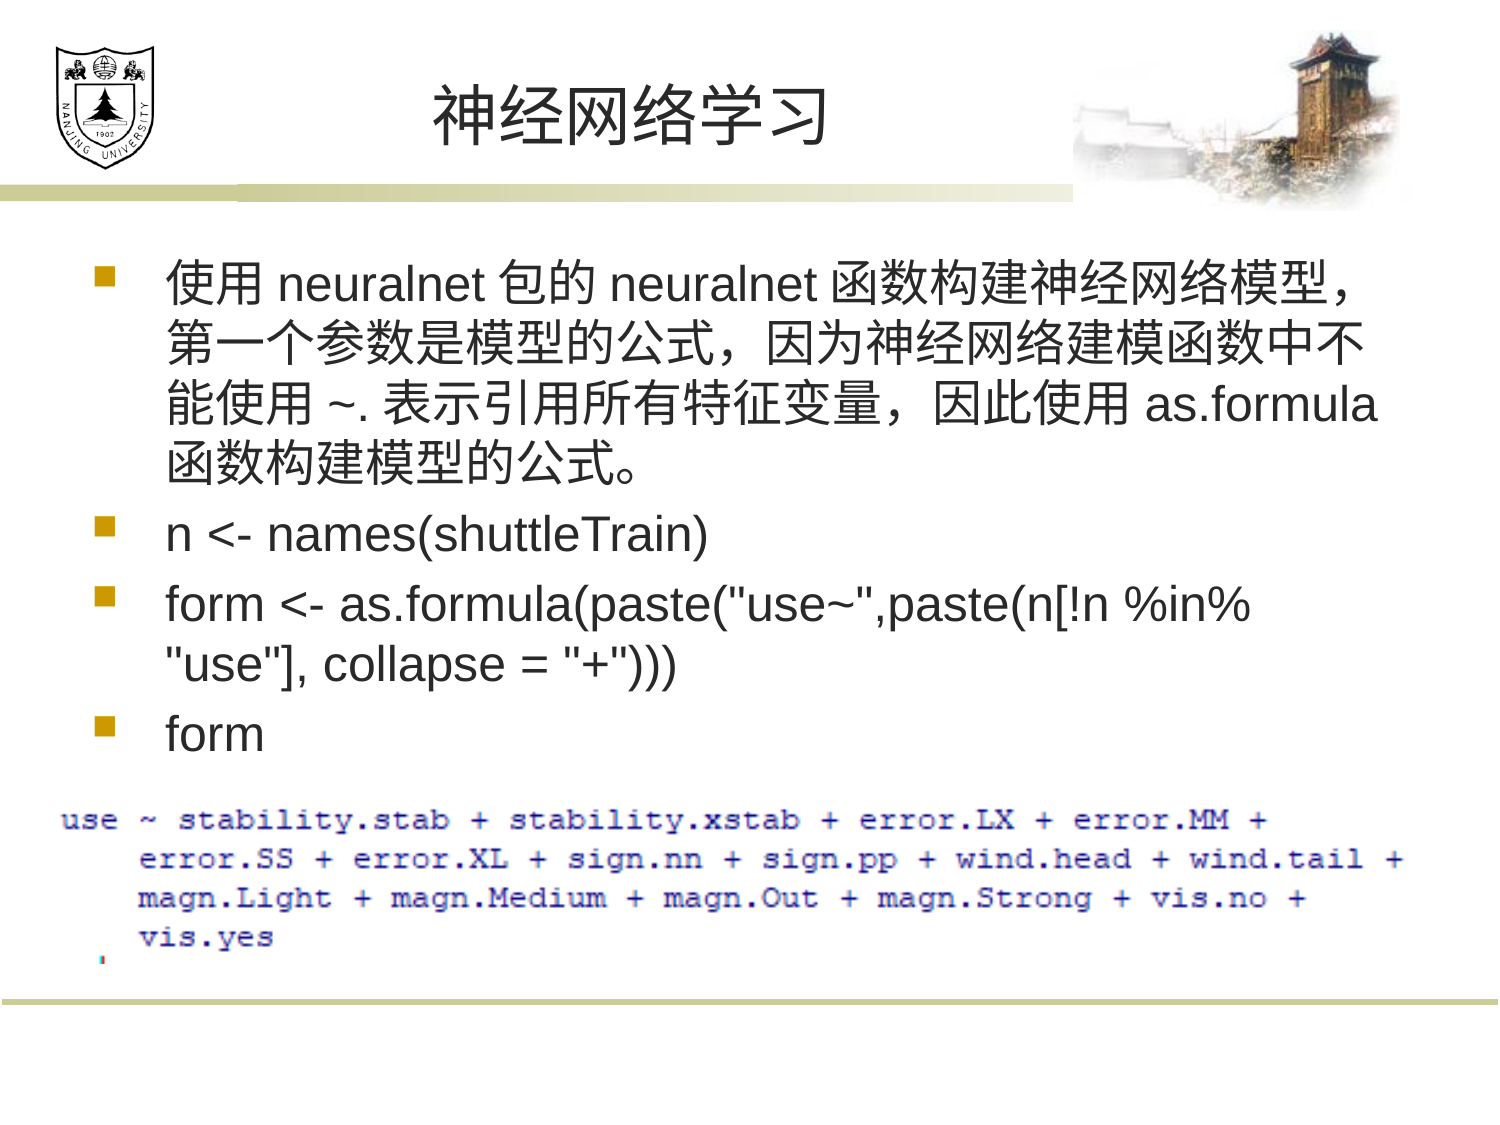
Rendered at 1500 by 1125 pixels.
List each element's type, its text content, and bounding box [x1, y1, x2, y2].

picture [1073, 30, 1400, 211]
picture [53, 798, 1436, 965]
picture [50, 42, 160, 173]
list 使用neuralnet包的neuralnet函数构建神经网络模型，第一个参数是模型的公式，因为神经网络建模函数中不能使用~.表示引用所有特征变量，因此使用as.formula函数构建模型的公式。 n <- names(shuttleTrain) form <- as.formula(paste("use~",paste(n[!n %in% "use"], collapse = "+"))) form [76, 243, 1413, 797]
title 神经网络学习 [171, 66, 1093, 161]
picture [2, 999, 1498, 1005]
